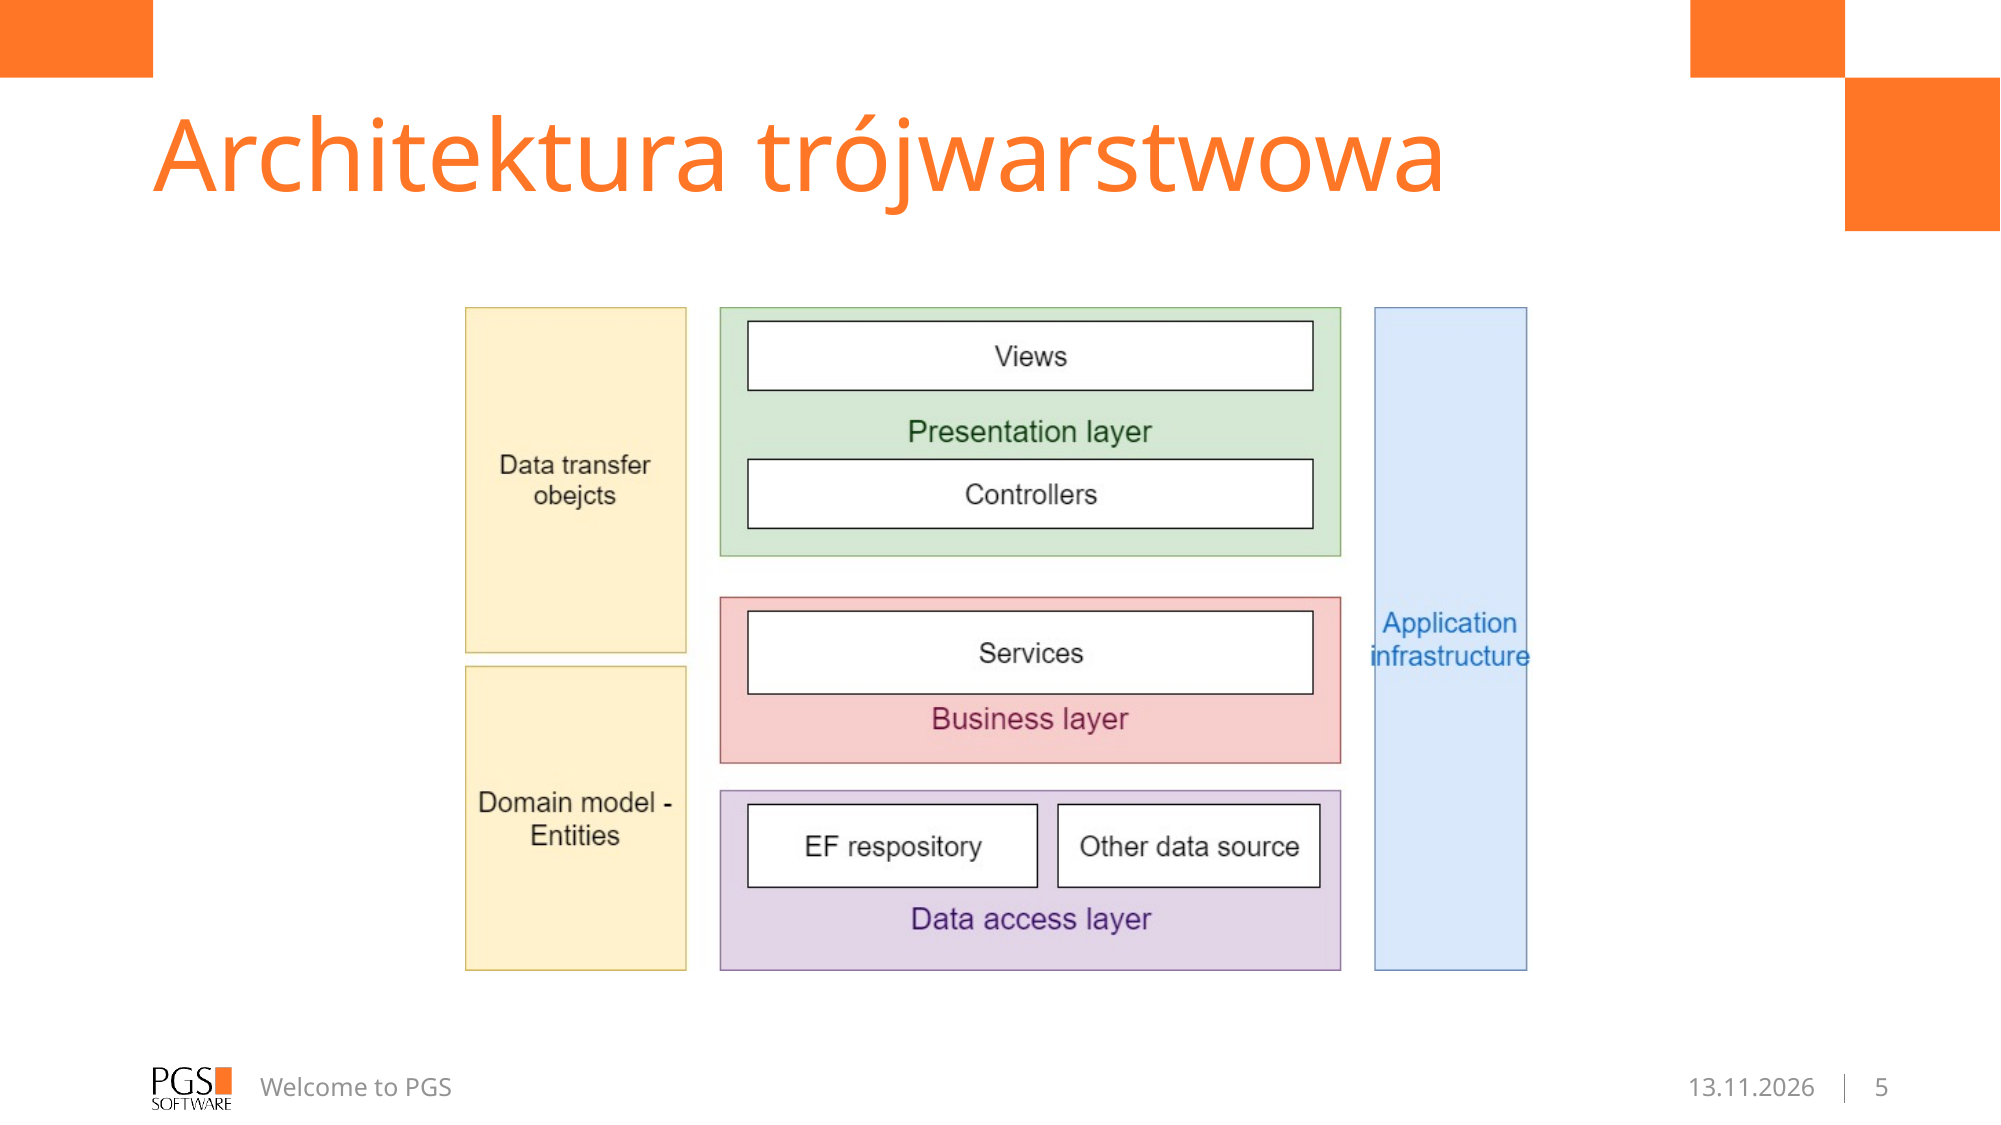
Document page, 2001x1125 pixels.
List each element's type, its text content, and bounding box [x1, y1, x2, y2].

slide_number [1537, 1052, 1845, 1125]
slide_number 5 [1845, 1052, 2000, 1125]
footer Welcome to PGS [230, 1052, 1384, 1125]
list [465, 307, 1533, 971]
picture [137, 1052, 230, 1125]
title Architektura trójwarstwowa [153, 77, 1691, 232]
